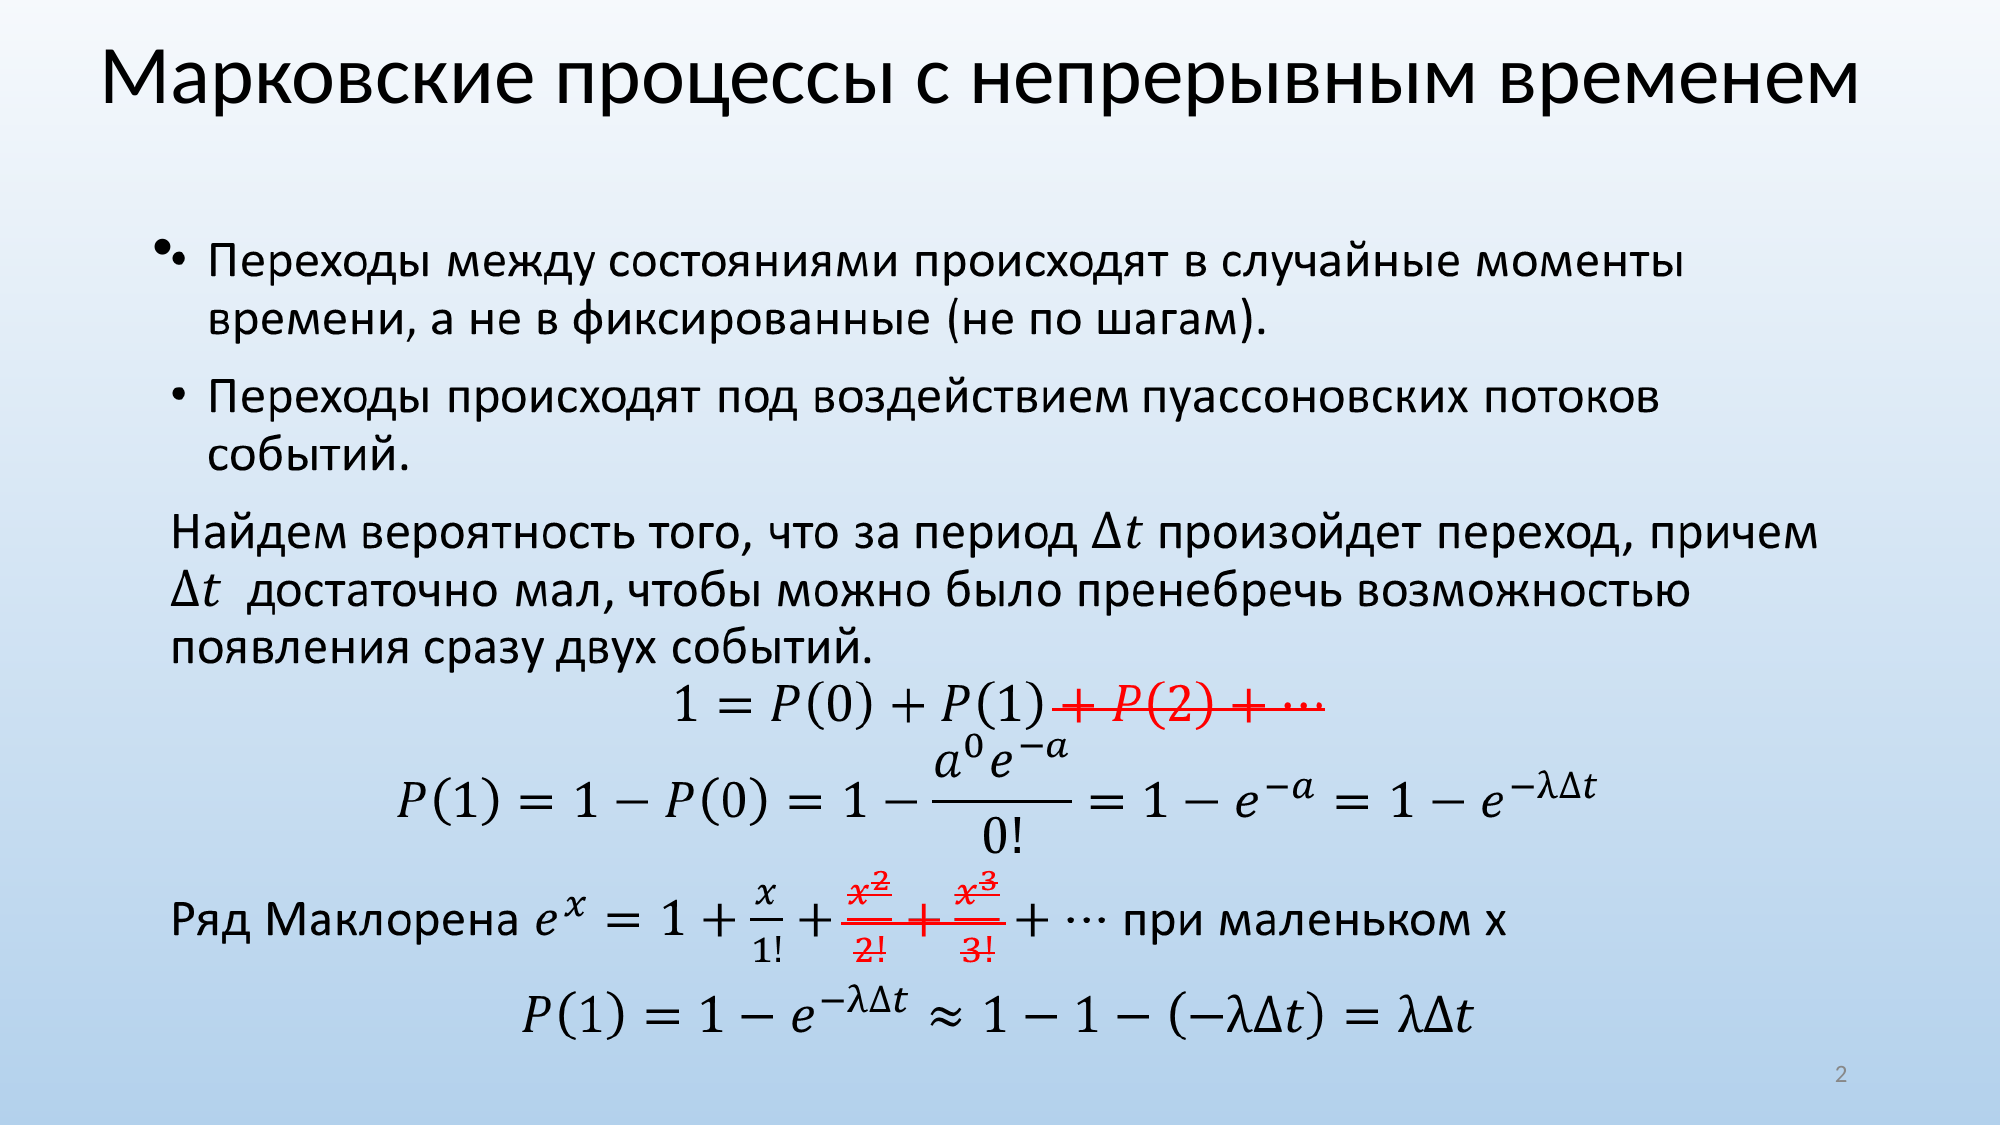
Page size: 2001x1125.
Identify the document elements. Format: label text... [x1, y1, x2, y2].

slide_number ‹#› [1412, 1042, 1863, 1103]
list [137, 210, 1863, 1096]
title Марковские процессы с непрерывным временем [84, 0, 1916, 153]
